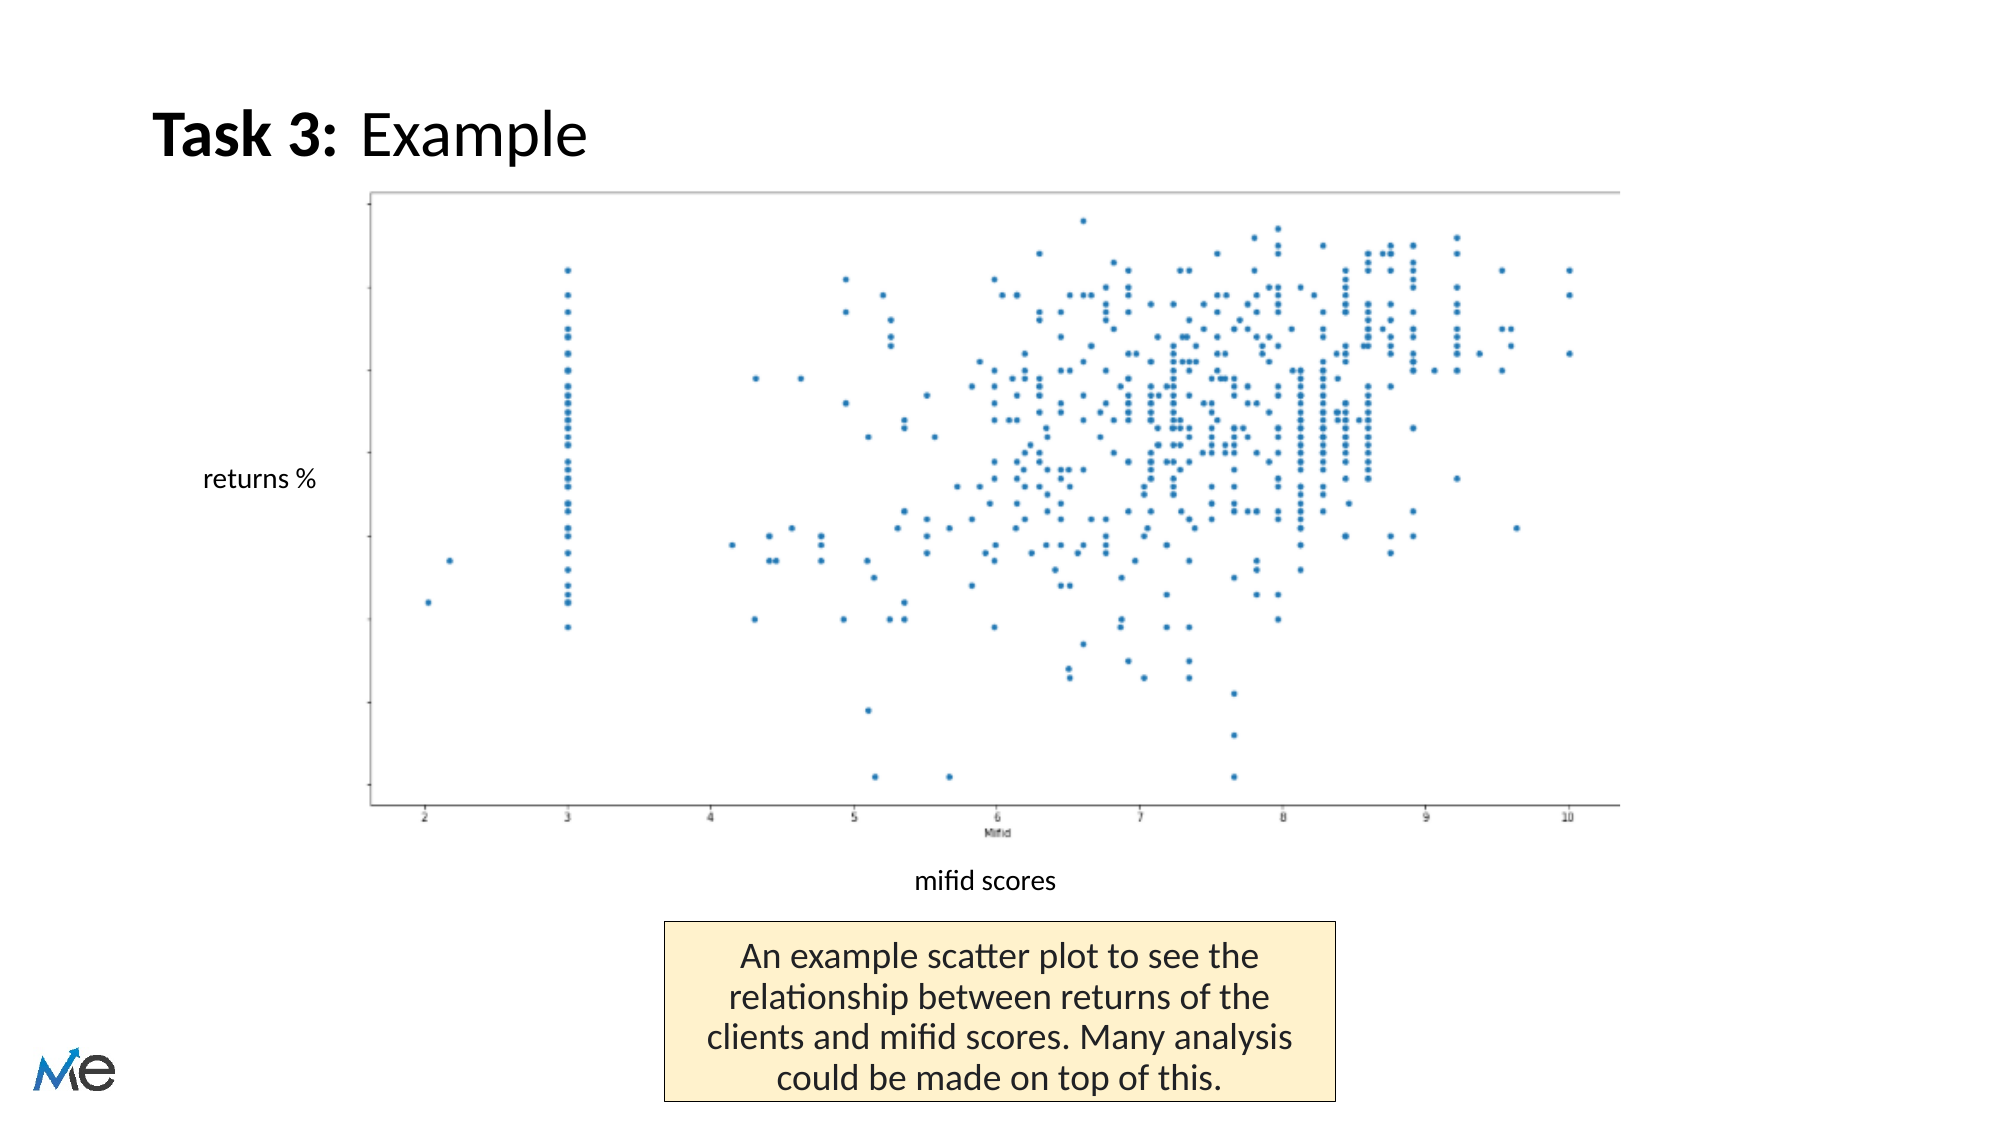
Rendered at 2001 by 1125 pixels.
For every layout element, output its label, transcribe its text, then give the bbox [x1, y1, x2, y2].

text_box mifid scores [899, 855, 1267, 891]
title Task 3: Example [137, 17, 1863, 236]
picture [362, 190, 1621, 846]
picture [33, 1047, 115, 1091]
text_box An example scatter plot to see the relationship between returns of the clients and mifid scores. Many analysis could be made on top of this. [664, 921, 1336, 1102]
text_box returns % [188, 443, 357, 565]
